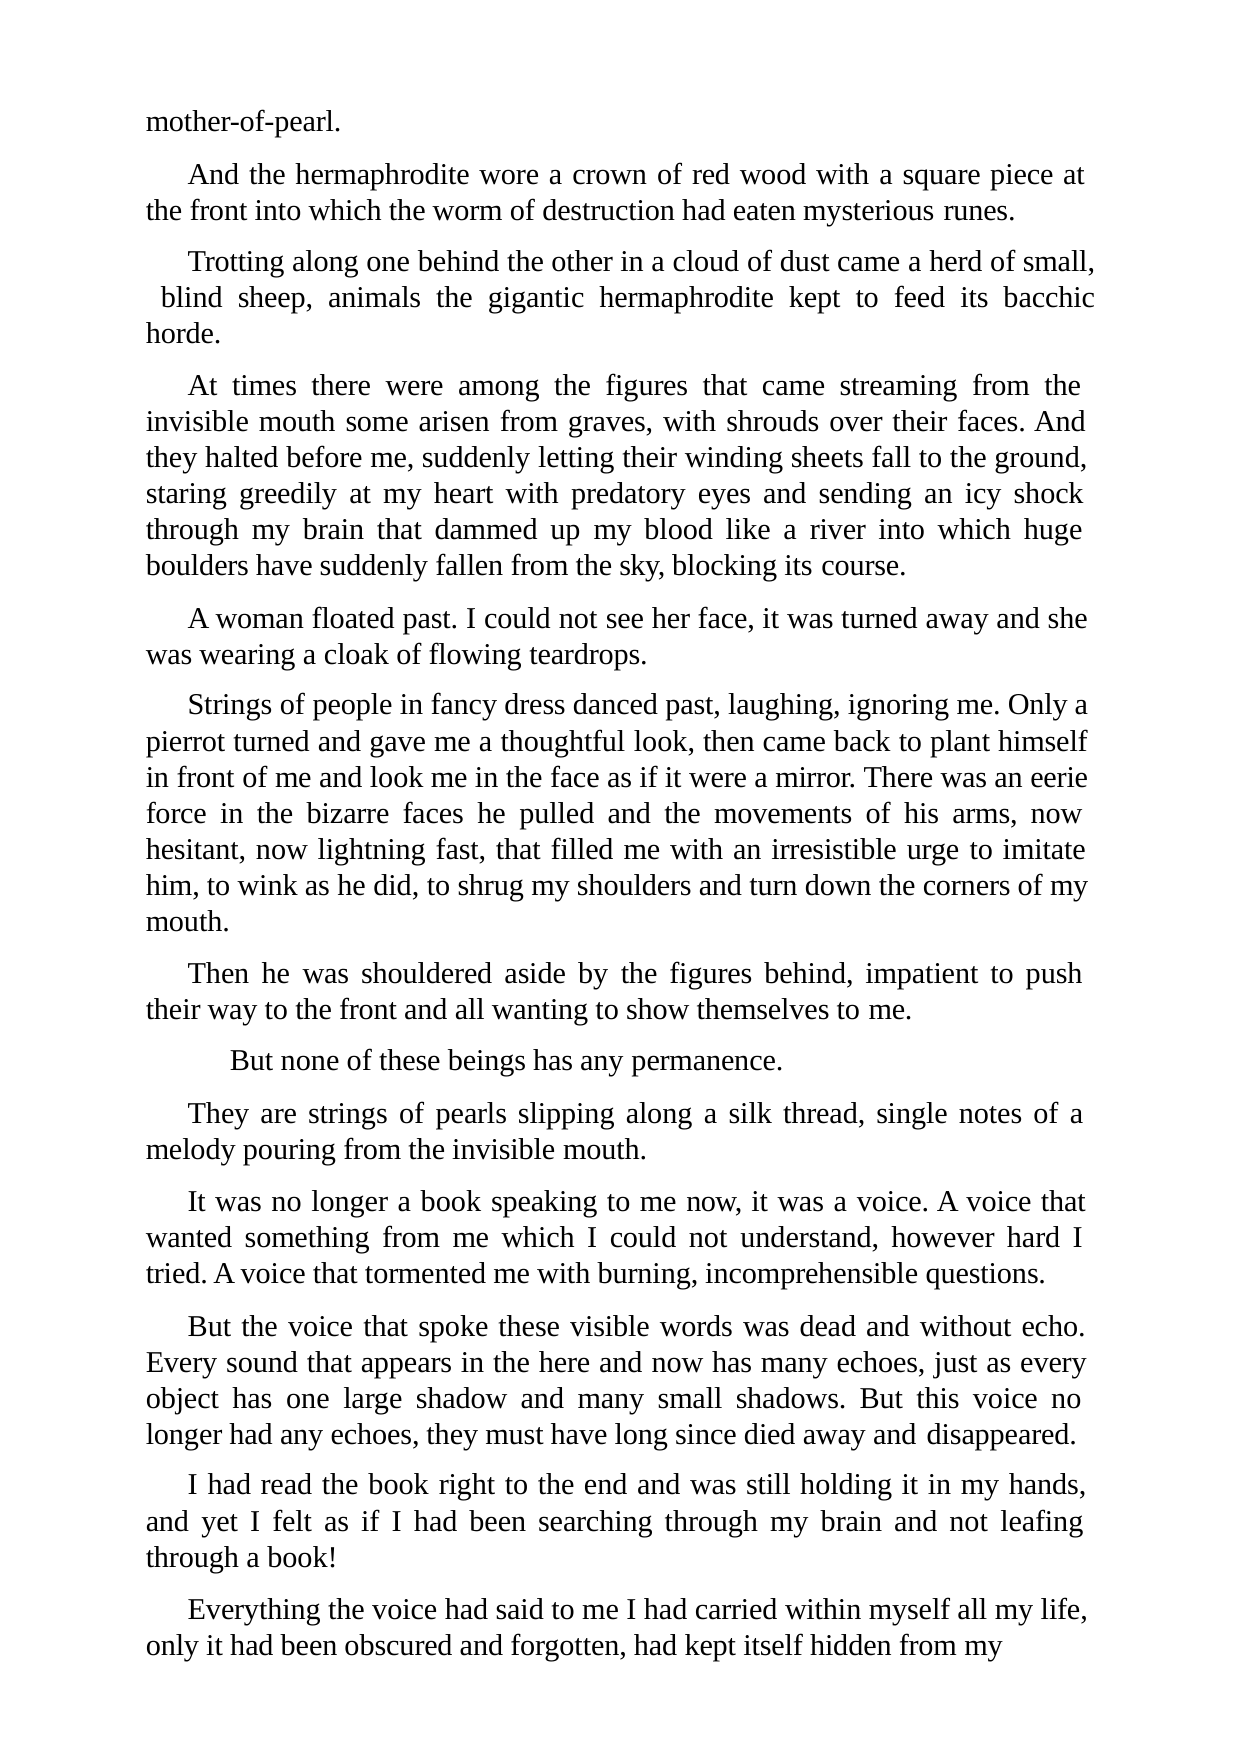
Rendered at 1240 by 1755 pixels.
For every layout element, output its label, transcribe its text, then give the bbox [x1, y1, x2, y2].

text_box mother-of-pearl. And the hermaphrodite wore a crown of red wood with a square piece at the front into which the worm of destruction had eaten mysterious runes. Trotting along one behind the other in a cloud of dust came a herd of small, blind sheep, animals the gigantic hermaphrodite kept to feed its bacchic horde. At times there were among the figures that came streaming from the invisible mouth some arisen from graves, with shrouds over their faces. And they halted before me, suddenly letting their winding sheets fall to the ground, staring greedily at my heart with predatory eyes and sending an icy shock through my brain that dammed up my blood like a river into which huge boulders have suddenly fallen from the sky, blocking its course. A woman floated past. I could not see her face, it was turned away and she was wearing a cloak of flowing teardrops. Strings of people in fancy dress danced past, laughing, ignoring me. Only a pierrot turned and gave me a thoughtful look, then came back to plant himself in front of me and look me in the face as if it were a mirror. There was an eerie force in the bizarre faces he pulled and the movements of his arms, now hesitant, now lightning fast, that filled me with an irresistible urge to imitate him, to wink as he did, to shrug my shoulders and turn down the corners of my mouth. Then he was shouldered aside by the figures behind, impatient to push their way to the front and all wanting to show themselves to me. But none of these beings has any permanence. They are strings of pearls slipping along a silk thread, single notes of a melody pouring from the invisible mouth. It was no longer a book speaking to me now, it was a voice. A voice that wanted something from me which I could not understand, however hard I tried. A voice that tormented me with burning, incomprehensible questions. But the voice that spoke these visible words was dead and without echo. Every sound that appears in the here and now has many echoes, just as every object has one large shadow and many small shadows. But this voice no longer had any echoes, they must have long since died away and disappeared. I had read the book right to the end and was still holding it in my hands, and yet I felt as if I had been searching through my brain and not leafing through a book! Everything the voice had said to me I had carried within myself all my life, only it had been obscured and forgotten, had kept itself hidden from my [143, 83, 1097, 1662]
